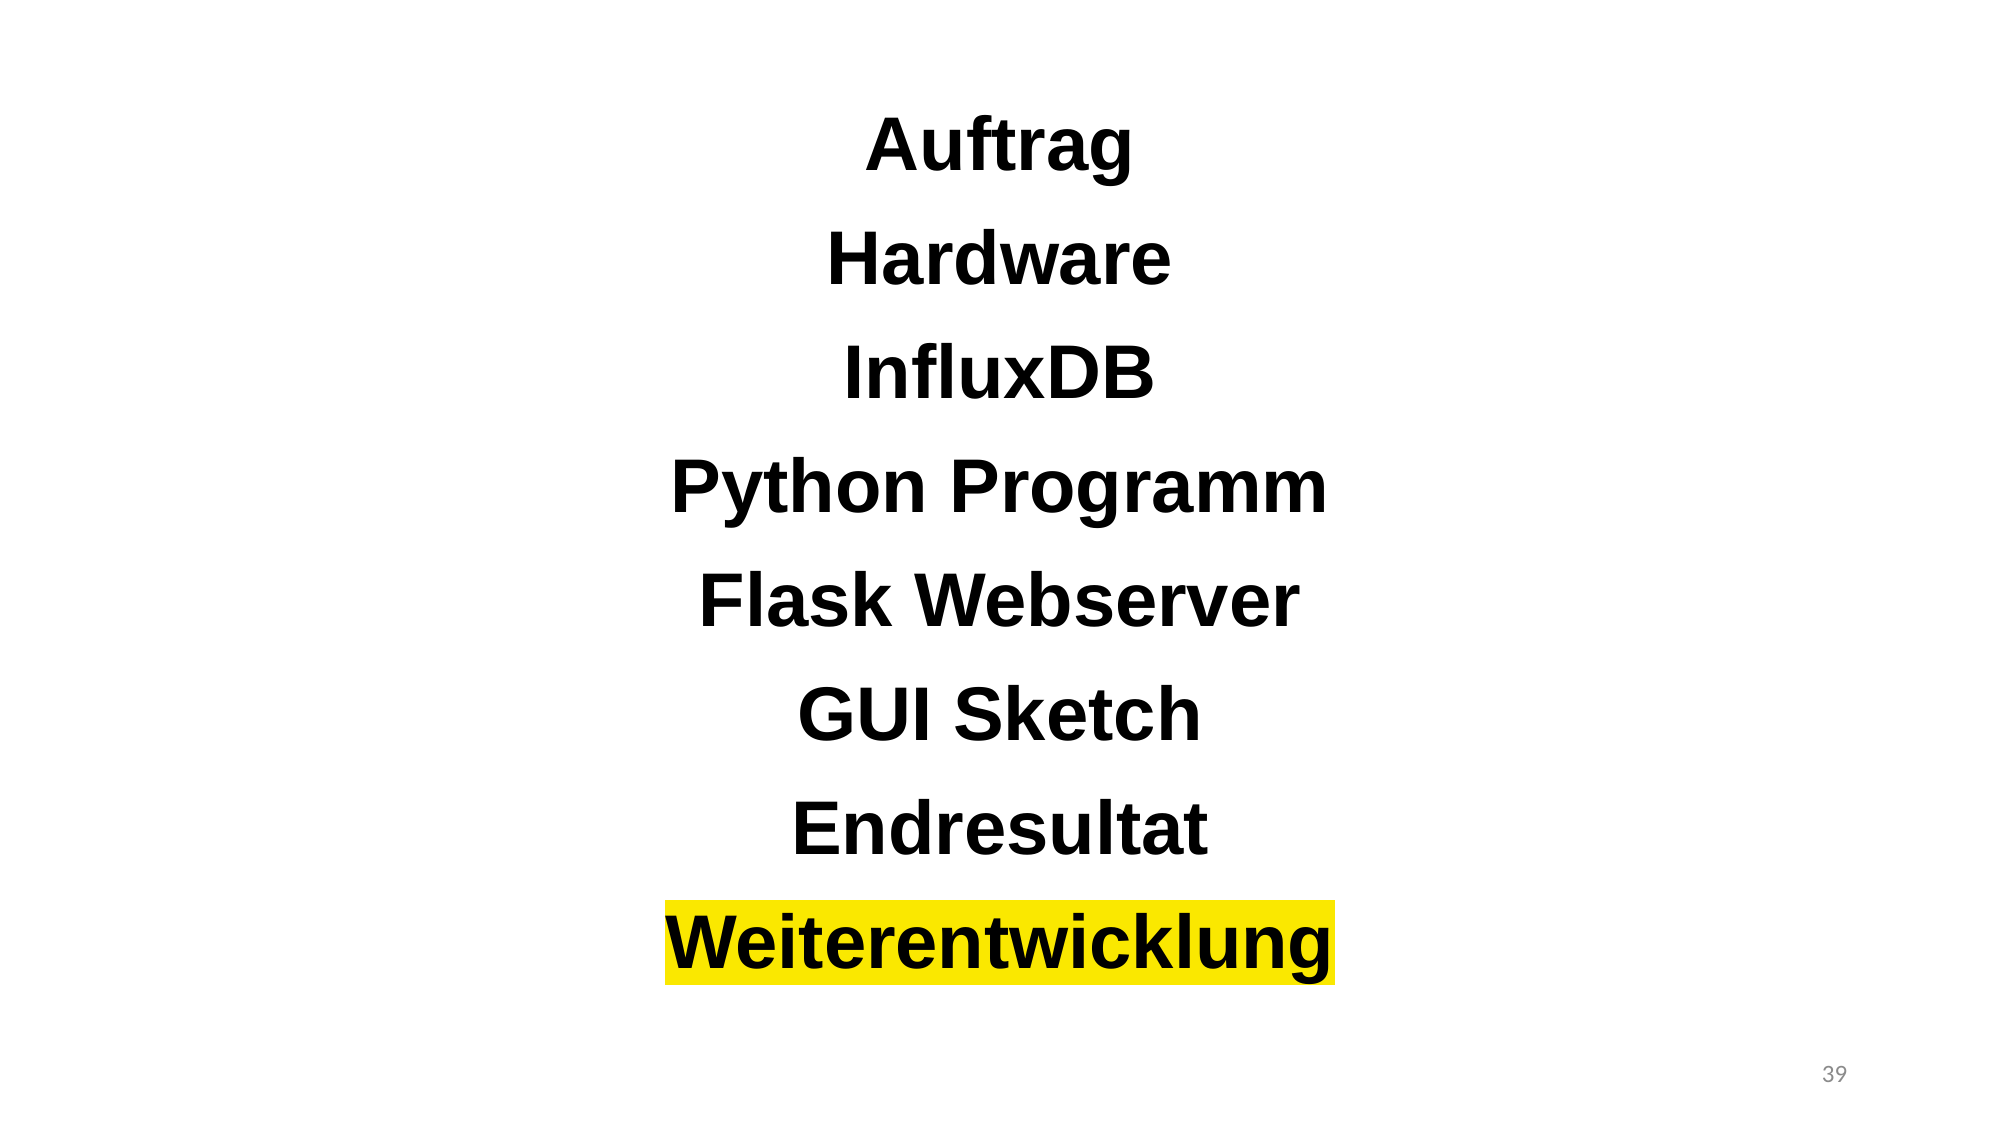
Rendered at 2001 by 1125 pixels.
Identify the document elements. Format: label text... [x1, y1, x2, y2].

title Auftrag Hardware InfluxDB Python Programm Flask Webserver GUI Sketch Endresultat Weiterentwicklung [137, 59, 1863, 996]
slide_number 39 [1412, 1042, 1863, 1103]
